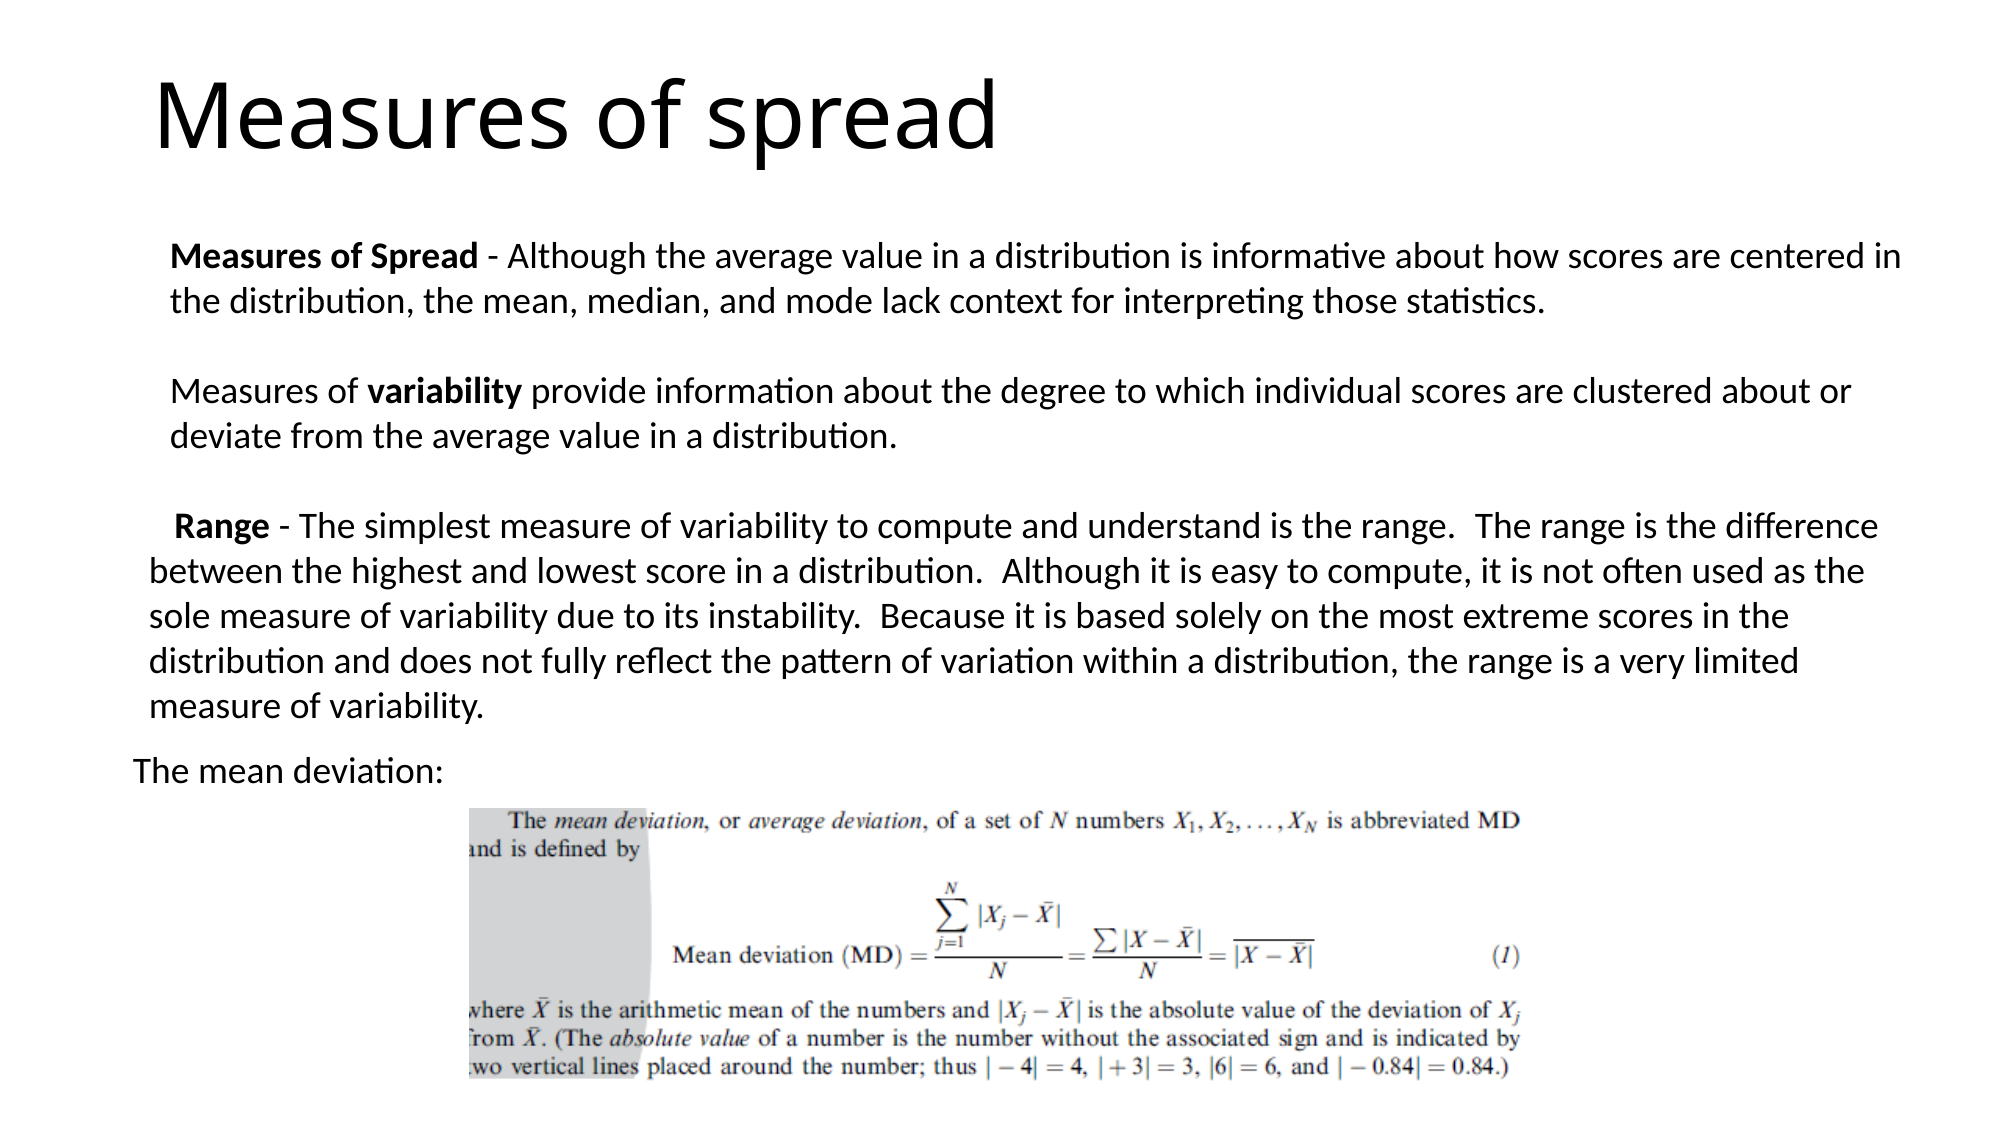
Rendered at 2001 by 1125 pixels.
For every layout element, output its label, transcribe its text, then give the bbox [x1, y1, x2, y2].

text_box The mean deviation: [118, 738, 1941, 799]
picture [469, 808, 1540, 1104]
title Measures of spread [137, 59, 1863, 178]
text_box Measures of Spread - Although the average value in a distribution is informative about how scores are centered in the distribution, the mean, median, and mode lack context for interpreting those statistics. Measures of variability provide information about the degree to which individual scores are clustered about or deviate from the average value in a distribution. Range - The simplest measure of variability to compute and understand is the range. The range is the difference between the highest and lowest score in a distribution. Although it is easy to compute, it is not often used as the sole measure of variability due to its instability. Because it is based solely on the most extreme scores in the distribution and does not fully reflect the pattern of variation within a distribution, the range is a very limited measure of variability. [59, 223, 1941, 734]
